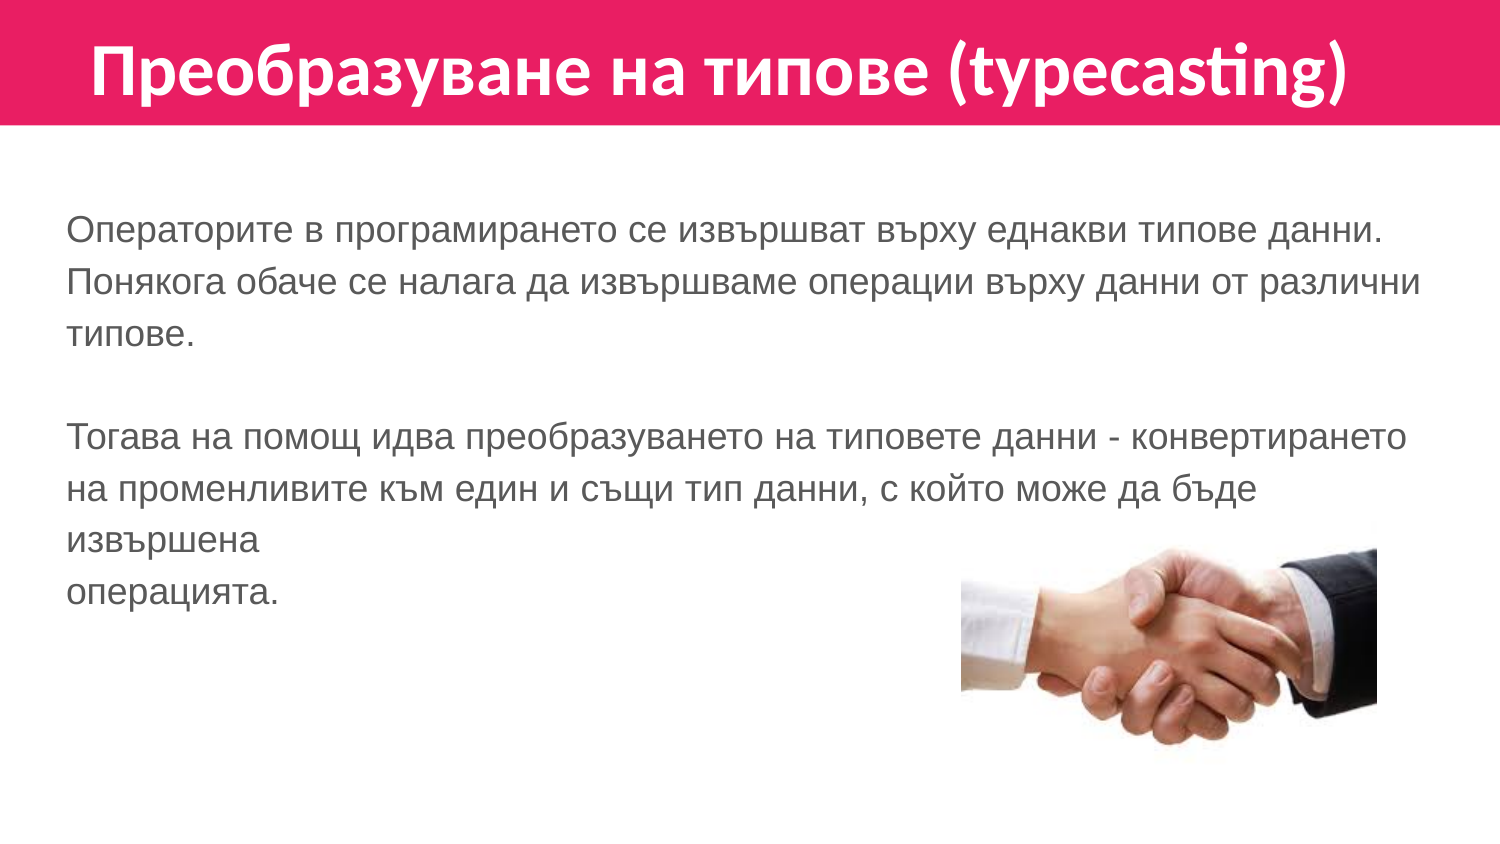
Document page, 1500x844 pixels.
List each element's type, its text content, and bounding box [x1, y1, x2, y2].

text_box Преобразуване на типове (typecasting) [0, 4, 1490, 121]
text_box [0, 0, 1500, 126]
list Операторите в програмирането се извършват върху еднакви типове данни. Понякога обаче се налага да извършваме операции върху данни от различни типове. Тогава на помощ идва преобразуването на типовете данни - конвертирането на променливите към един и същи тип данни, с който може да бъде извършена операцията. [51, 183, 1449, 744]
picture [960, 521, 1378, 799]
